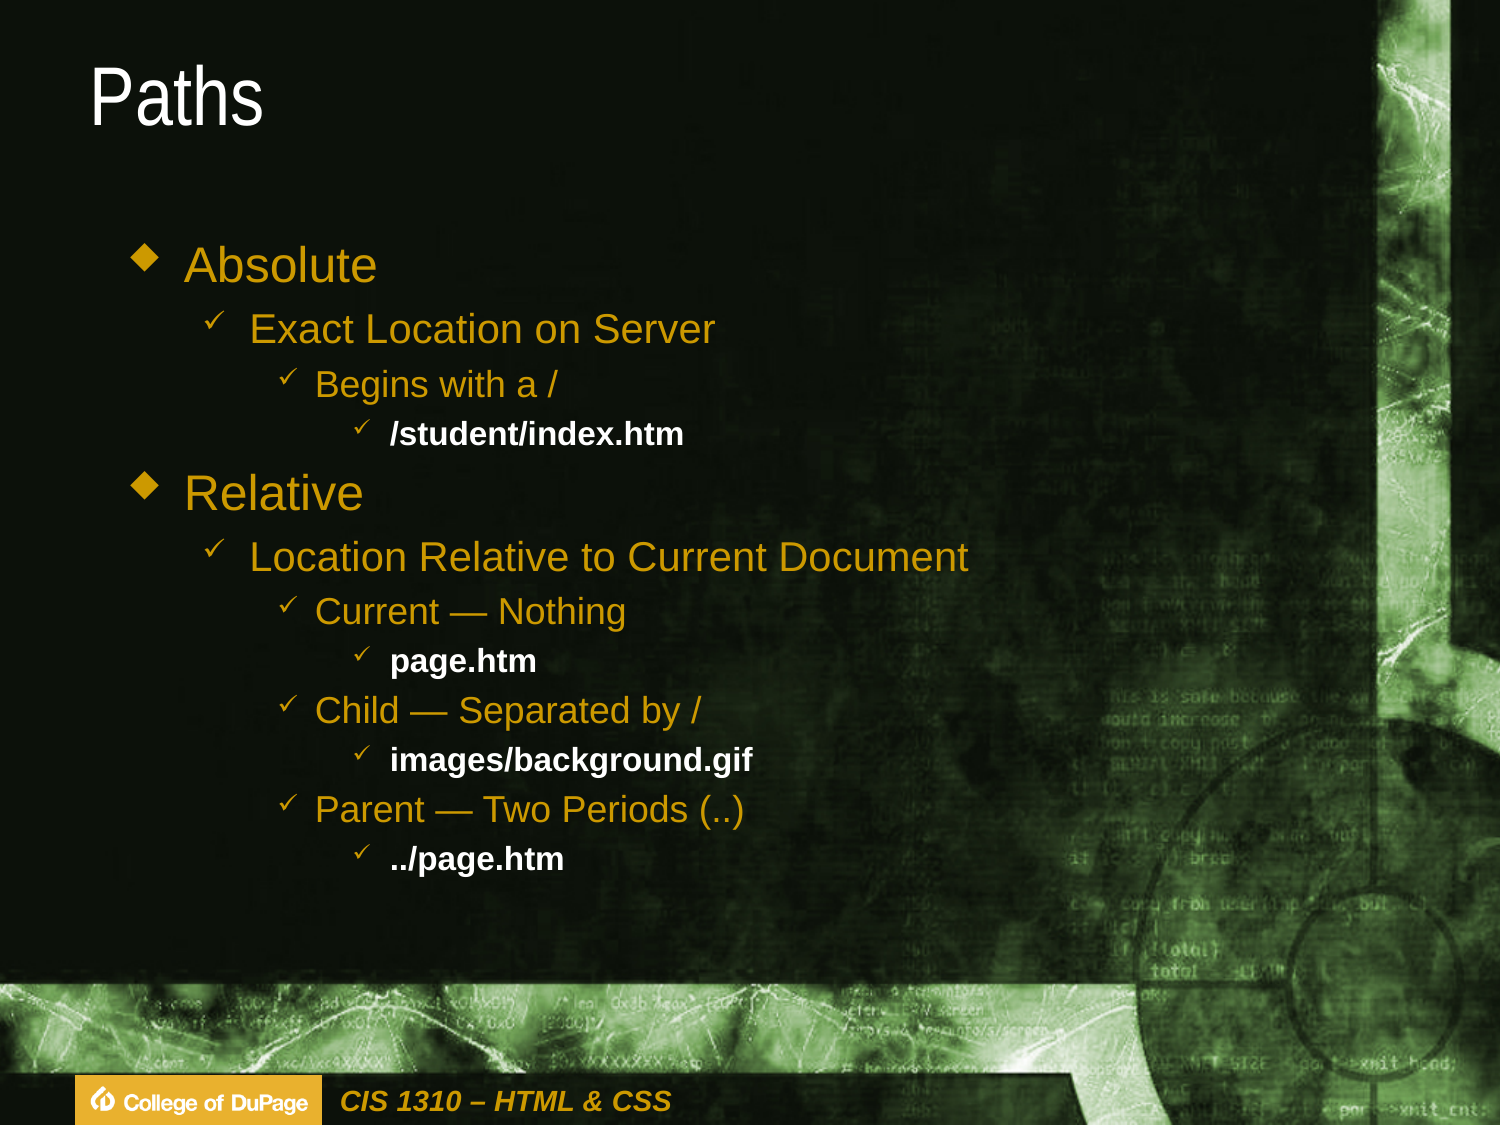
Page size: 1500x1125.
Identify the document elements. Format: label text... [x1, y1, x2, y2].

list Absolute Exact Location on Server Begins with a / /student/index.htm Relative Location Relative to Current Document Current — Nothing page.htm Child — Separated by / images/background.gif Parent — Two Periods (..) ../page.htm [112, 224, 1350, 938]
title Paths [74, 37, 1350, 151]
picture [0, 0, 1500, 1125]
